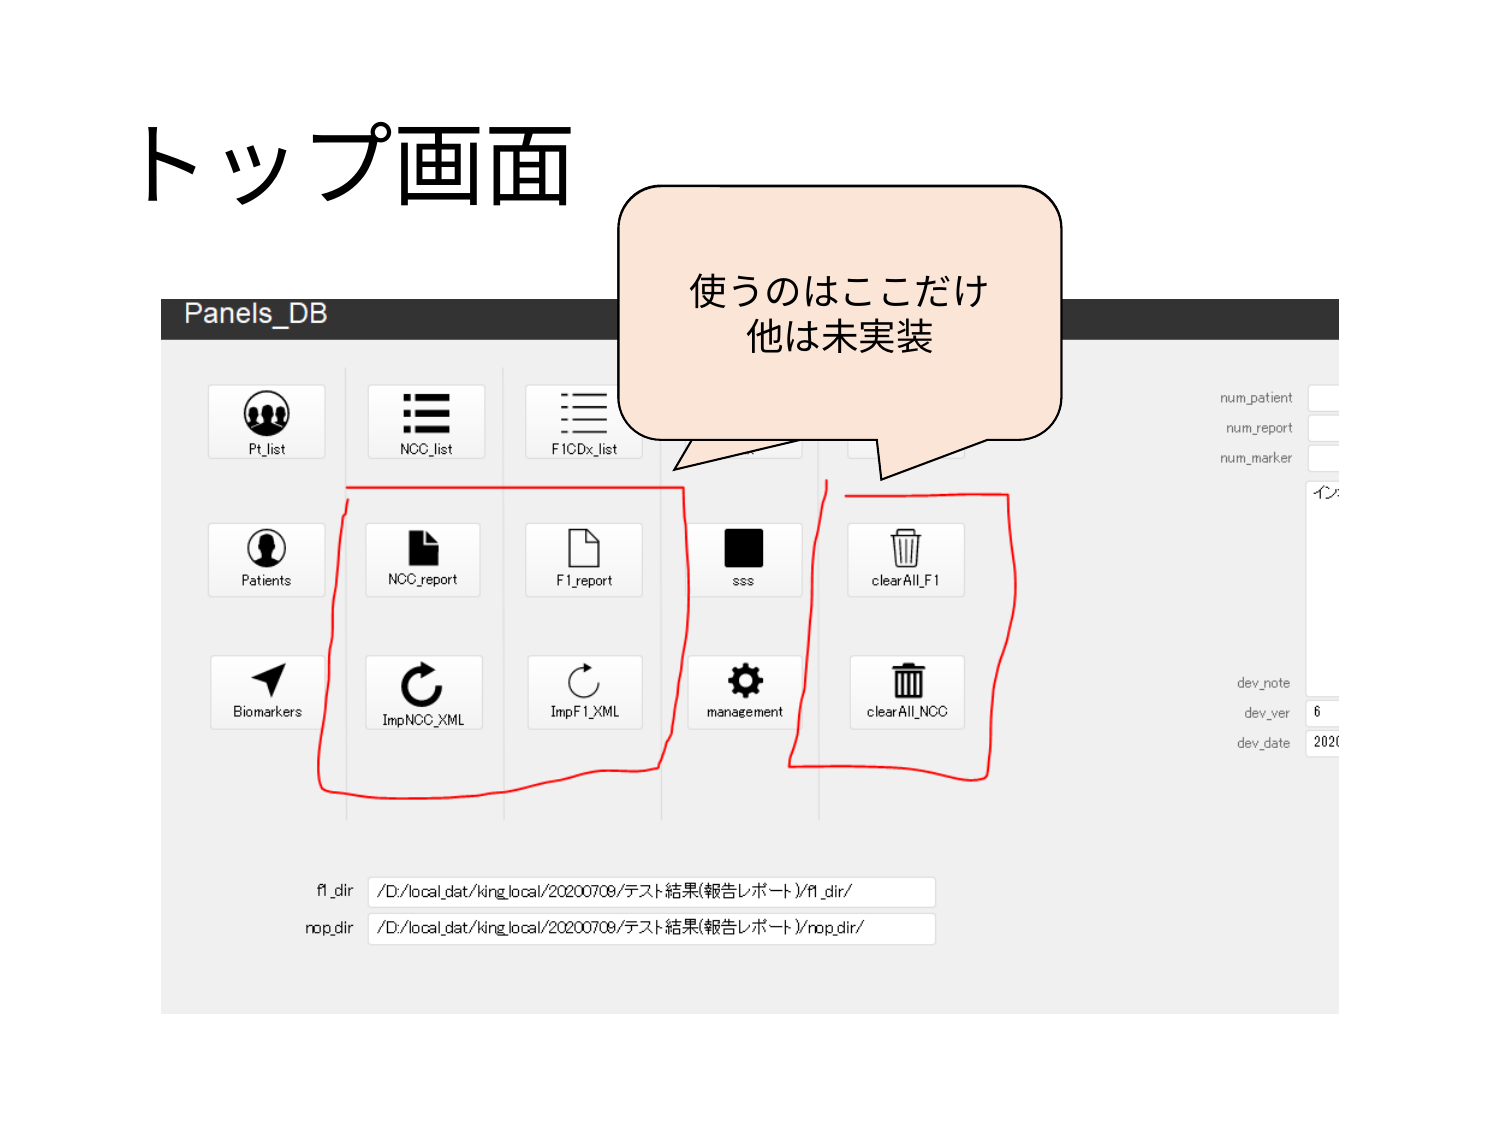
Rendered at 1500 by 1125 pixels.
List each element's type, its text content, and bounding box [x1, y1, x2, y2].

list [161, 299, 1339, 1014]
text_box 使うのはここだけ 他は未実装 [617, 185, 1063, 299]
title トップ画面 [103, 59, 1397, 278]
